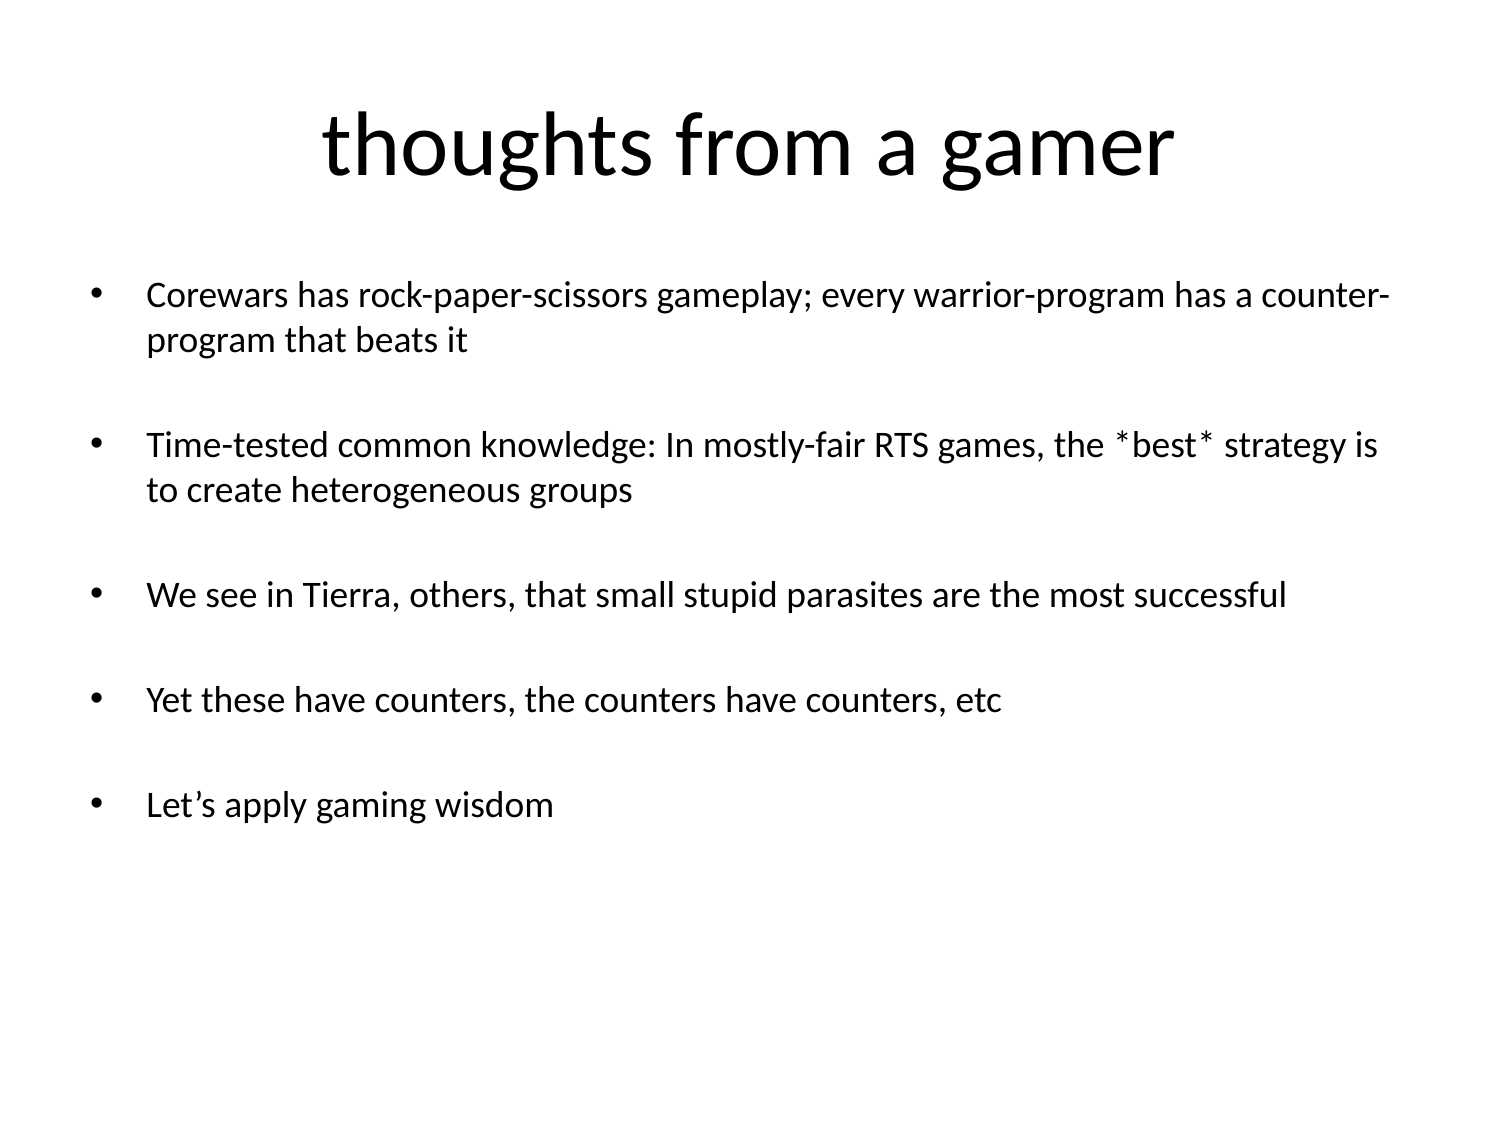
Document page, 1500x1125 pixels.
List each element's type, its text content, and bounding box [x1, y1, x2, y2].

title thoughts from a gamer [75, 45, 1425, 233]
list Corewars has rock-paper-scissors gameplay; every warrior-program has a counter-program that beats it Time-tested common knowledge: In mostly-fair RTS games, the *best* strategy is to create heterogeneous groups We see in Tierra, others, that small stupid parasites are the most successful Yet these have counters, the counters have counters, etc Let’s apply gaming wisdom [75, 262, 1425, 1005]
